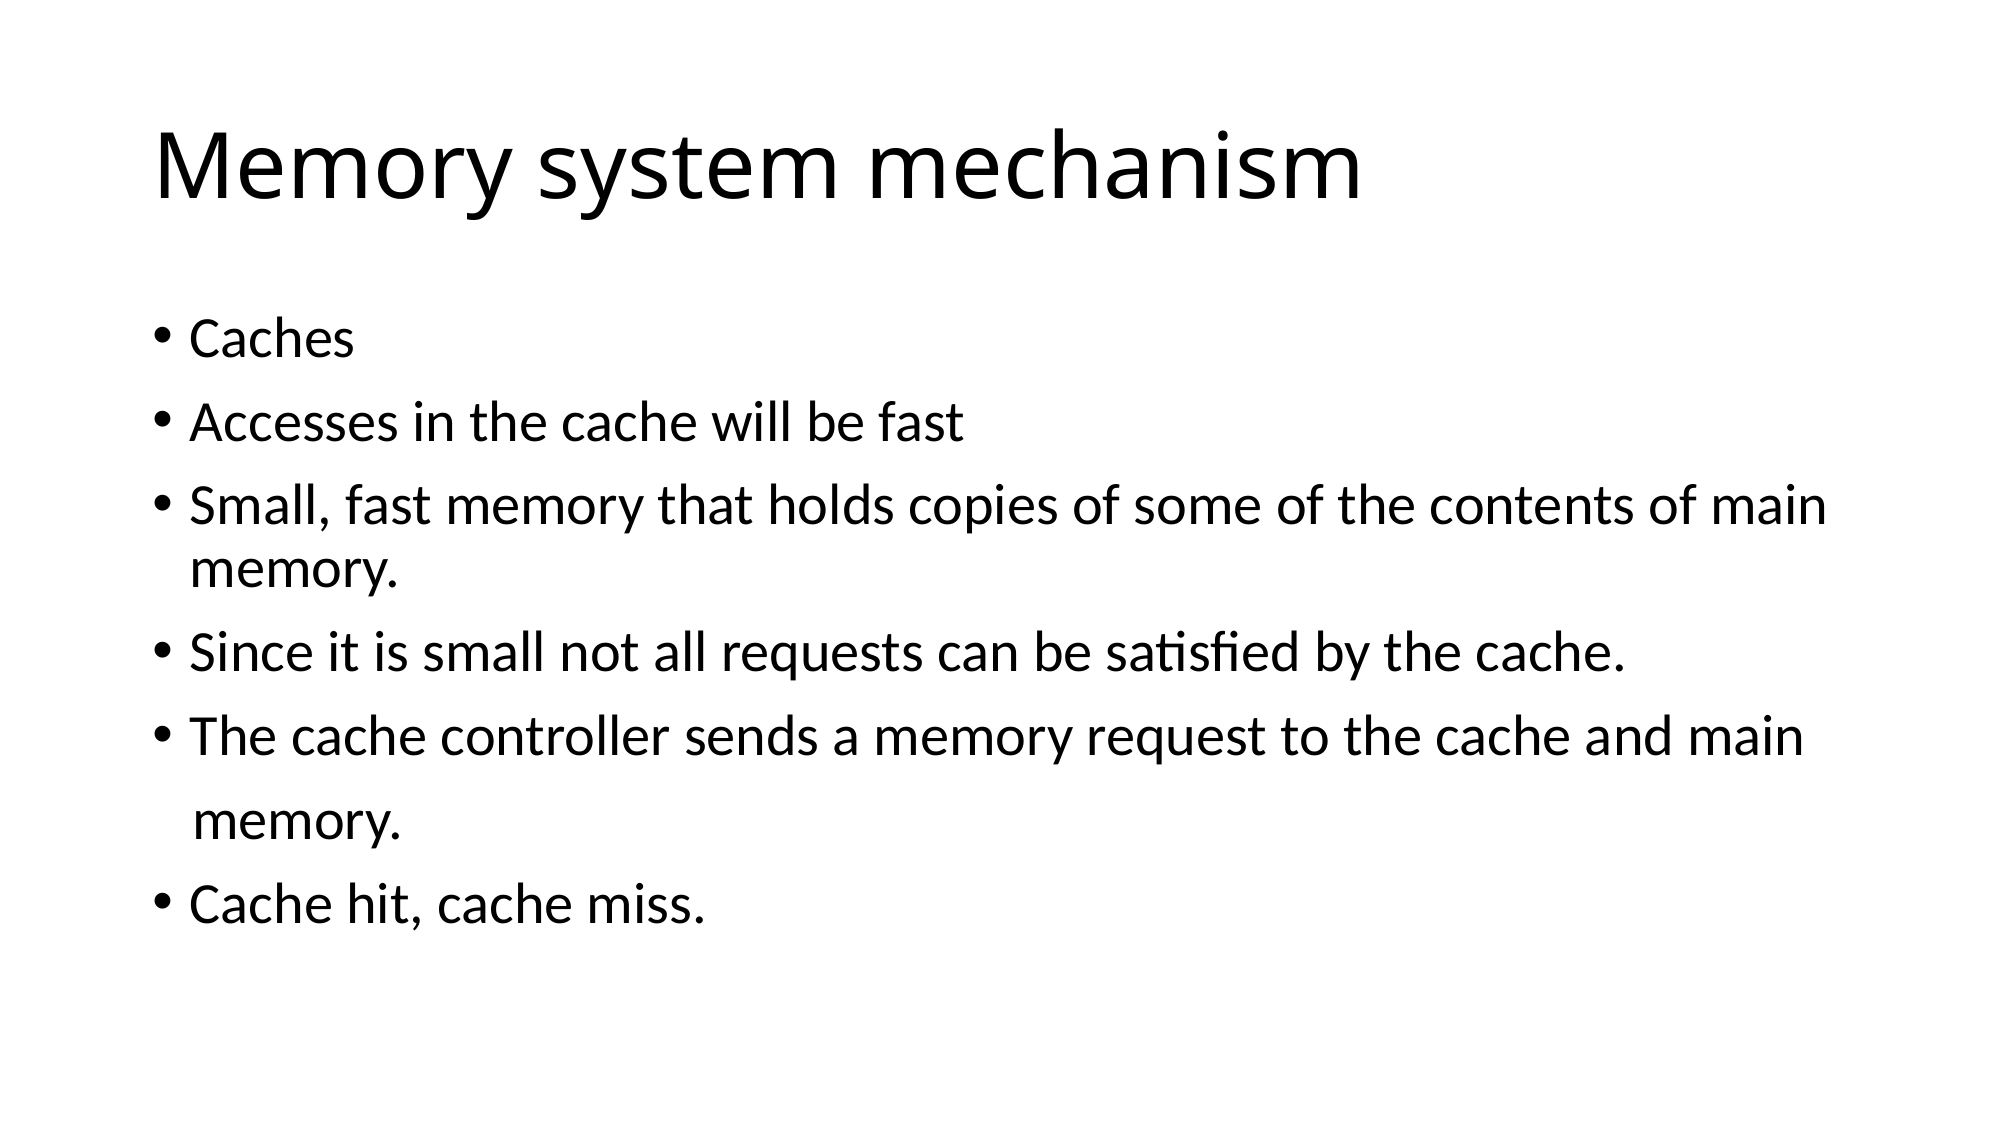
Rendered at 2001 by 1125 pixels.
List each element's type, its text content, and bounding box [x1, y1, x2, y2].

title Memory system mechanism [137, 59, 1863, 278]
list Caches Accesses in the cache will be fast Small, fast memory that holds copies of some of the contents of main memory. Since it is small not all requests can be satisfied by the cache. The cache controller sends a memory request to the cache and main memory. Cache hit, cache miss. [137, 299, 1863, 1014]
